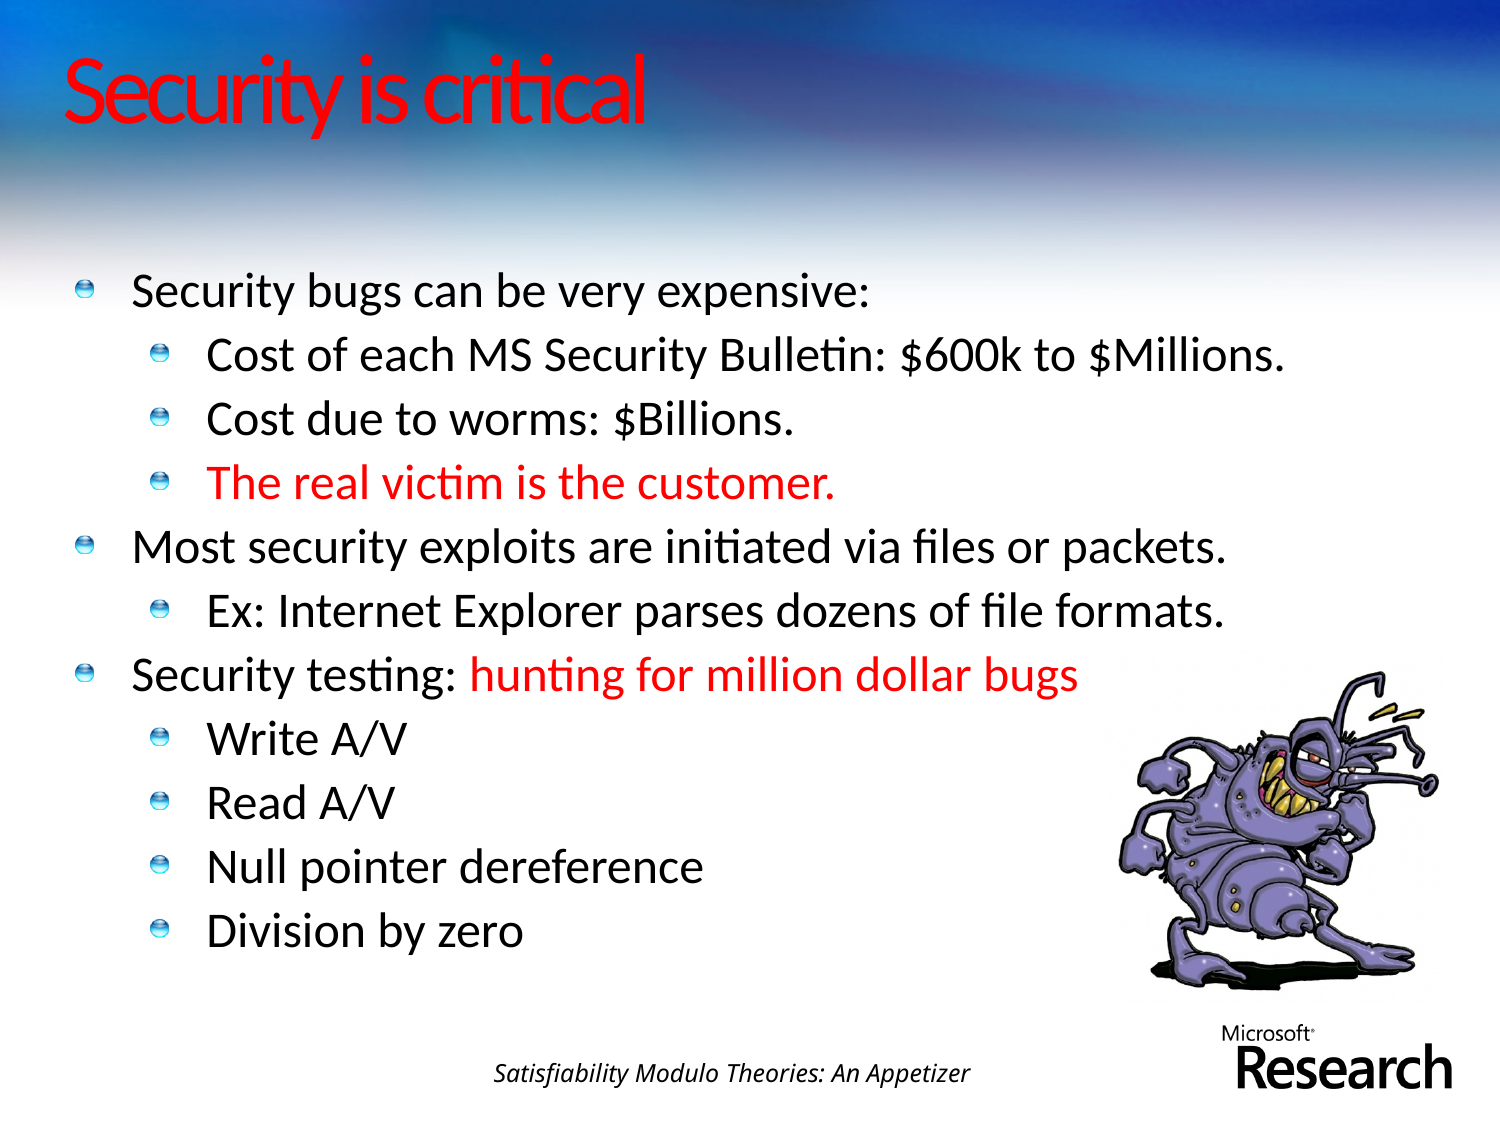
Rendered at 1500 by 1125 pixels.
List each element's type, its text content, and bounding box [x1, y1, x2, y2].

footer Satisfiability Modulo Theories: An Appetizer [324, 1042, 1141, 1103]
title Security is critical [62, 37, 1438, 148]
picture [0, 0, 1500, 1125]
text_box Security bugs can be very expensive: Cost of each MS Security Bulletin: $600k to $Millions. Cost due to worms: $Billions. The real victim is the customer. Most security exploits are initiated via files or packets. Ex: Internet Explorer parses dozens of file formats. Security testing: hunting for million dollar bugs Write A/V Read A/V Null pointer dereference Division by zero [68, 264, 1444, 959]
